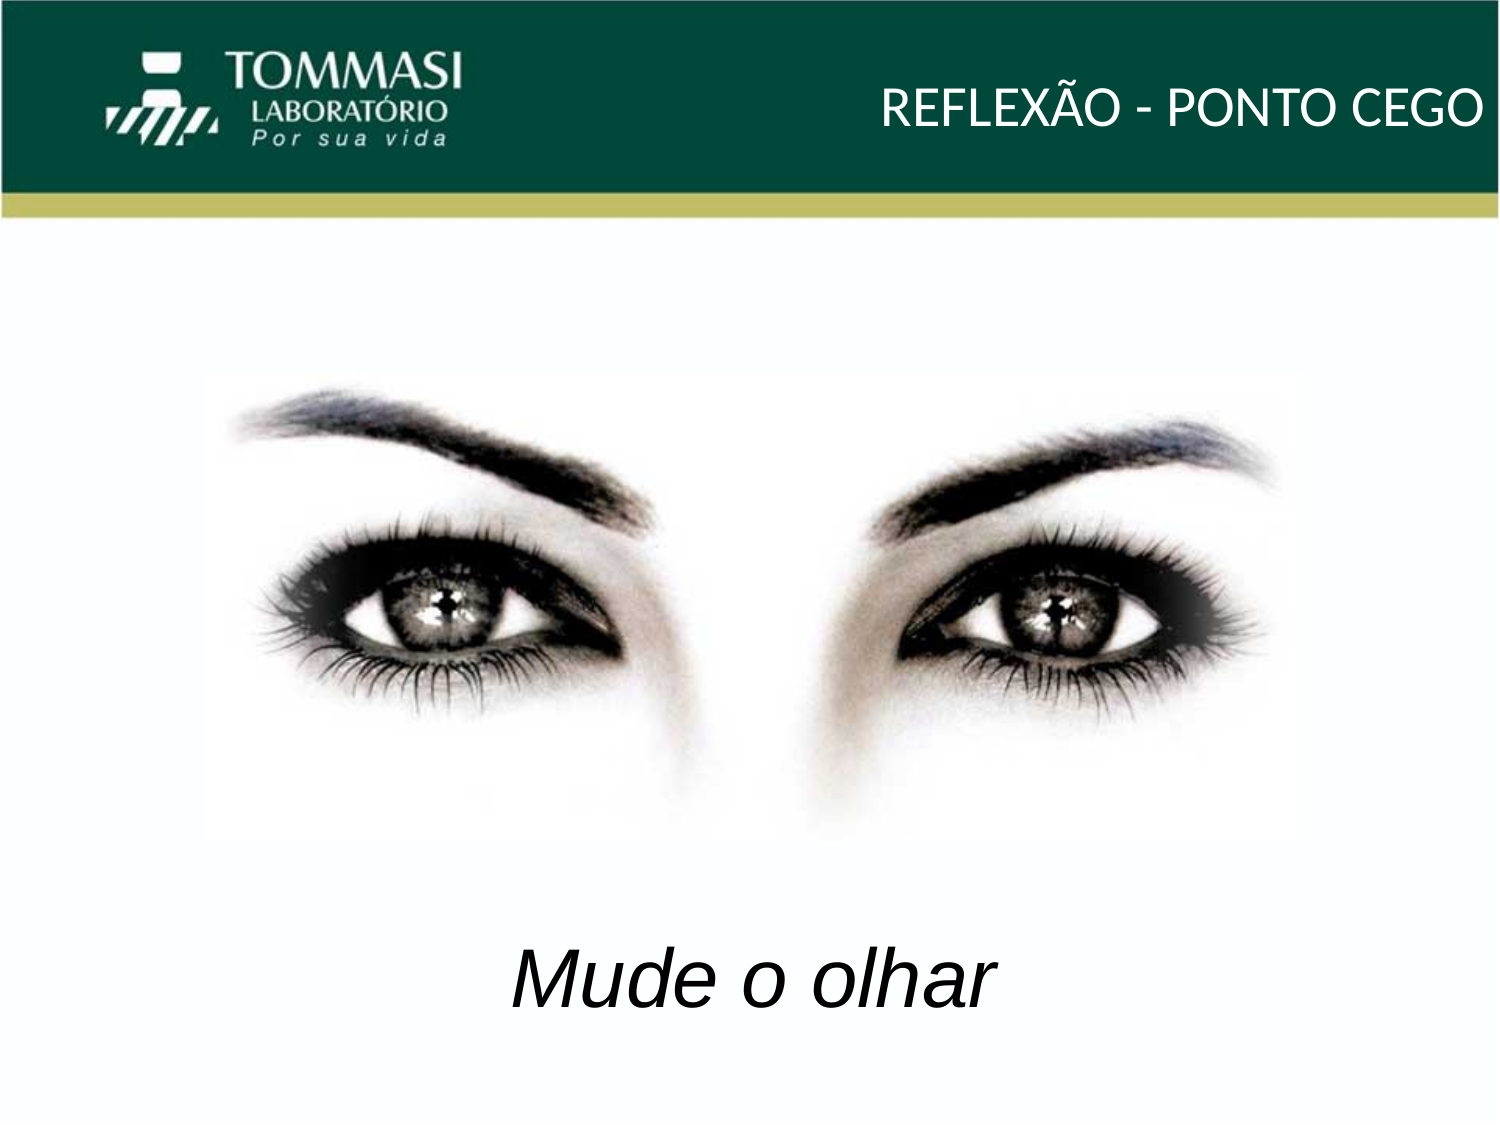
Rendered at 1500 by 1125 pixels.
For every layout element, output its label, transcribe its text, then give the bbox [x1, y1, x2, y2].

title REFLEXÃO - PONTO CEGO [480, 19, 1500, 188]
text_box Mude o olhar [495, 916, 1012, 1032]
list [206, 373, 1301, 841]
picture [0, 0, 1500, 1125]
